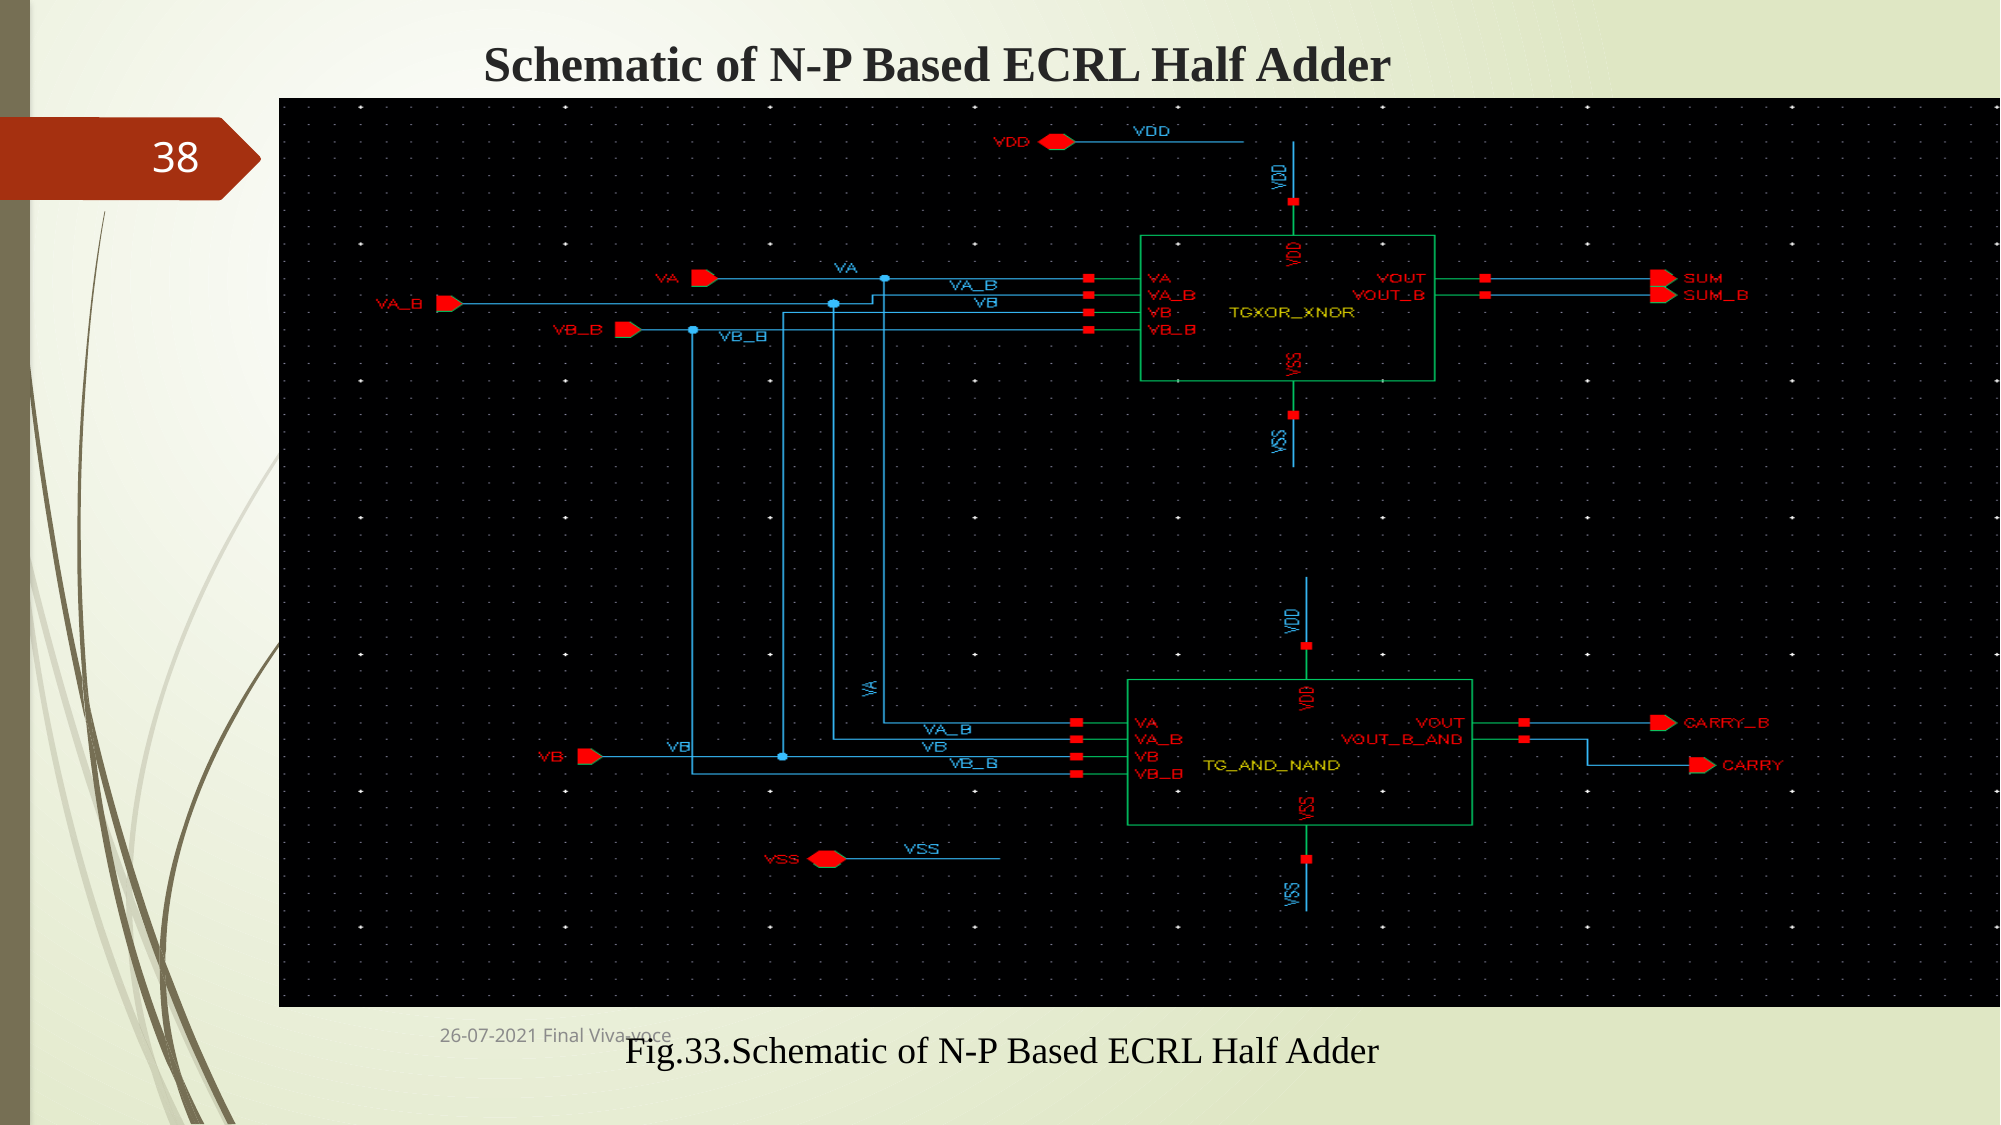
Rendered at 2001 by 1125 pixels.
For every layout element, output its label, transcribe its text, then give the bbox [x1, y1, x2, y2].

slide_number 38 [87, 129, 216, 190]
text_box Fig.33.Schematic of N-P Based ECRL Half Adder [610, 1018, 1650, 1124]
picture [279, 98, 2000, 1007]
footer 26-07-2021 Final Viva-voce [424, 1015, 1675, 1067]
title Schematic of N-P Based ECRL Half Adder [468, 24, 1899, 98]
